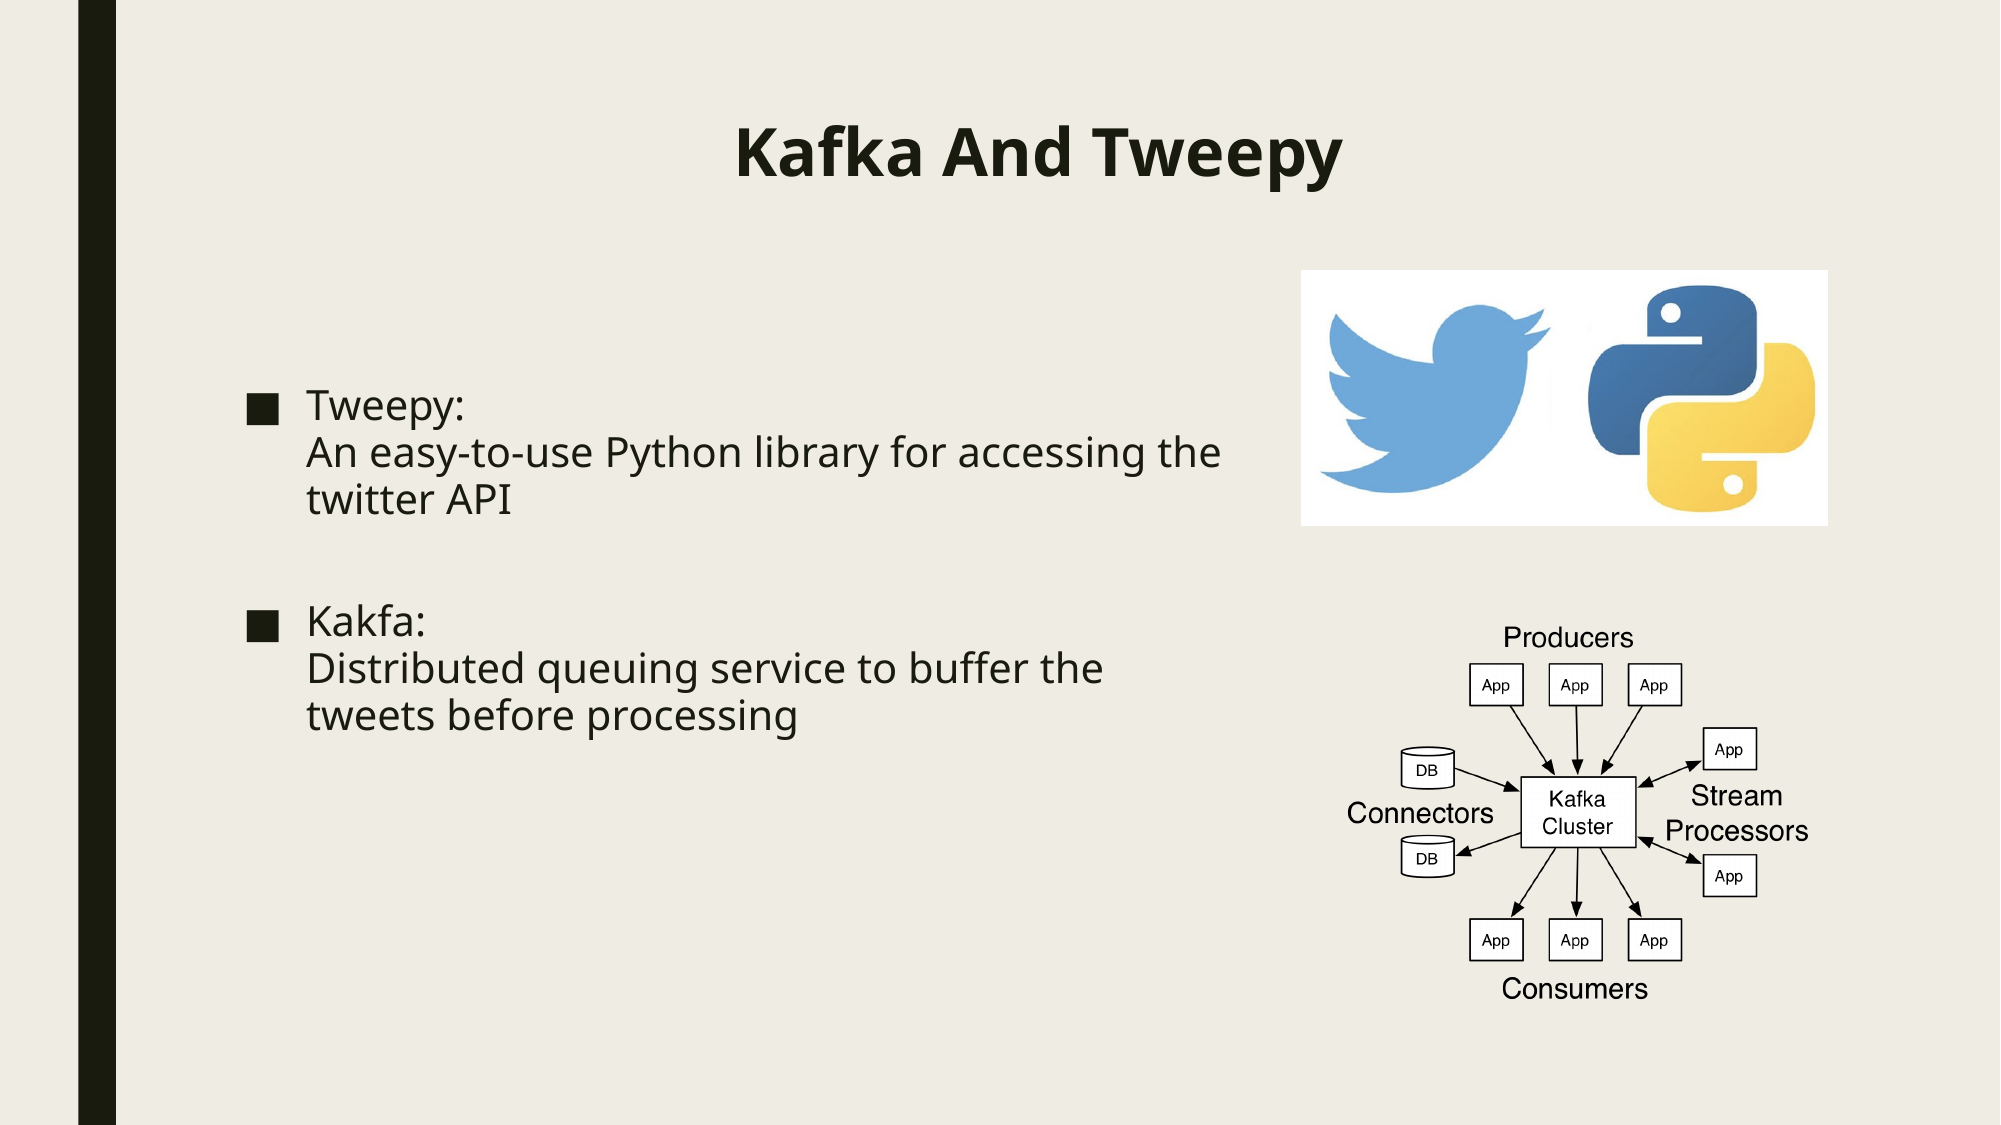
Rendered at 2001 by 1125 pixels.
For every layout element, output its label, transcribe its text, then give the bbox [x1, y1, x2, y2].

list Tweepy: An easy-to-use Python library for accessing the twitter API Kakfa: Distributed queuing service to buffer the tweets before processing [228, 375, 1242, 963]
picture [1301, 270, 1828, 526]
picture [1336, 610, 1810, 1007]
title Kafka And Tweepy [228, 112, 1850, 212]
